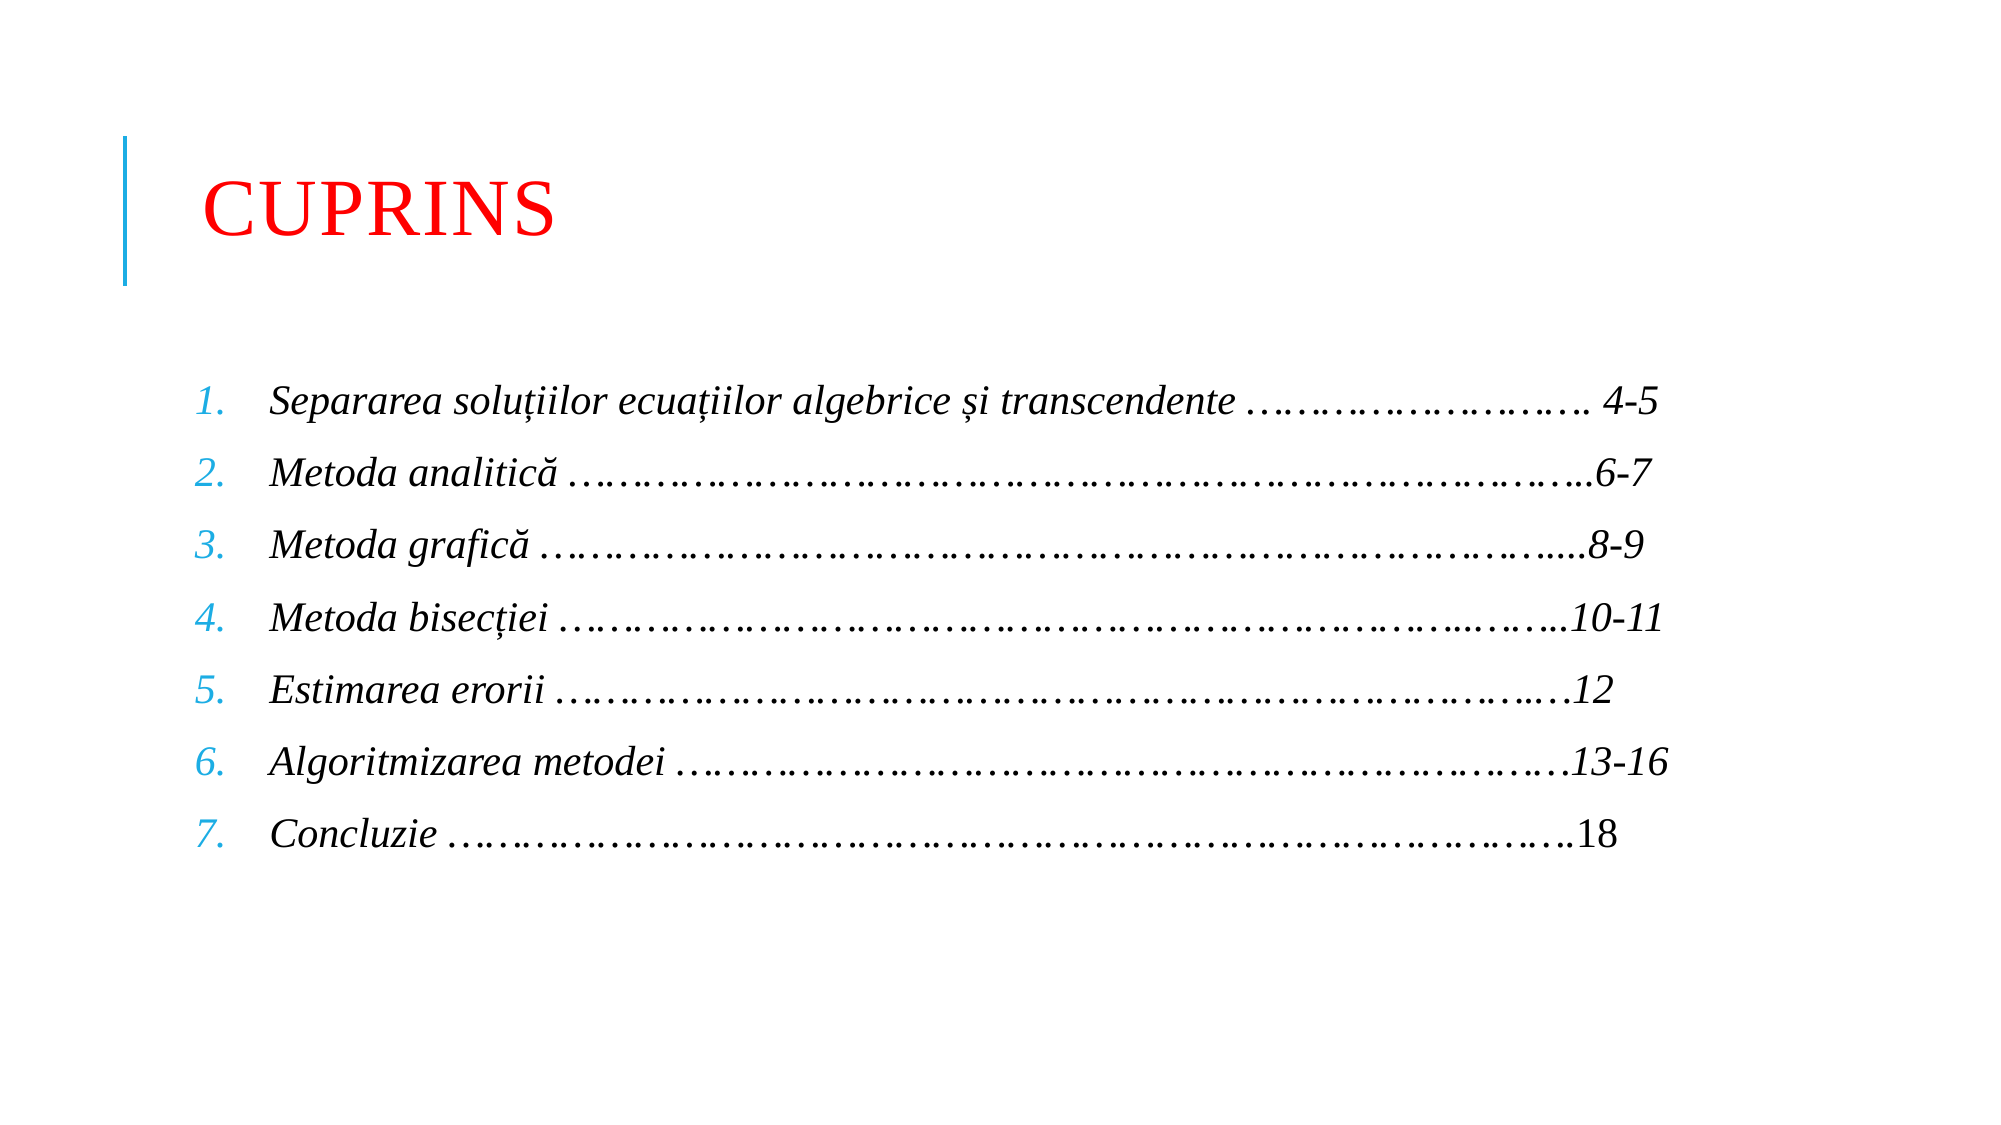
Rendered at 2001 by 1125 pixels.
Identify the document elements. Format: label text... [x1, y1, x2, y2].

title Cuprins [187, 126, 1763, 299]
list Separarea soluțiilor ecuațiilor algebrice și transcendente ………………………. 4-5 Metoda analitică ………………………………………………………………………..6-7 Metoda grafică ………………………………………………………………………....8-9 Metoda bisecției ………………………………………………………………..……..10-11 Estimarea erorii …………………………………………………………………….…12 Algoritmizarea metodei ………………………………………………………………13-16 Concluzie ……………………………………………………………………………….18 [187, 370, 1713, 919]
